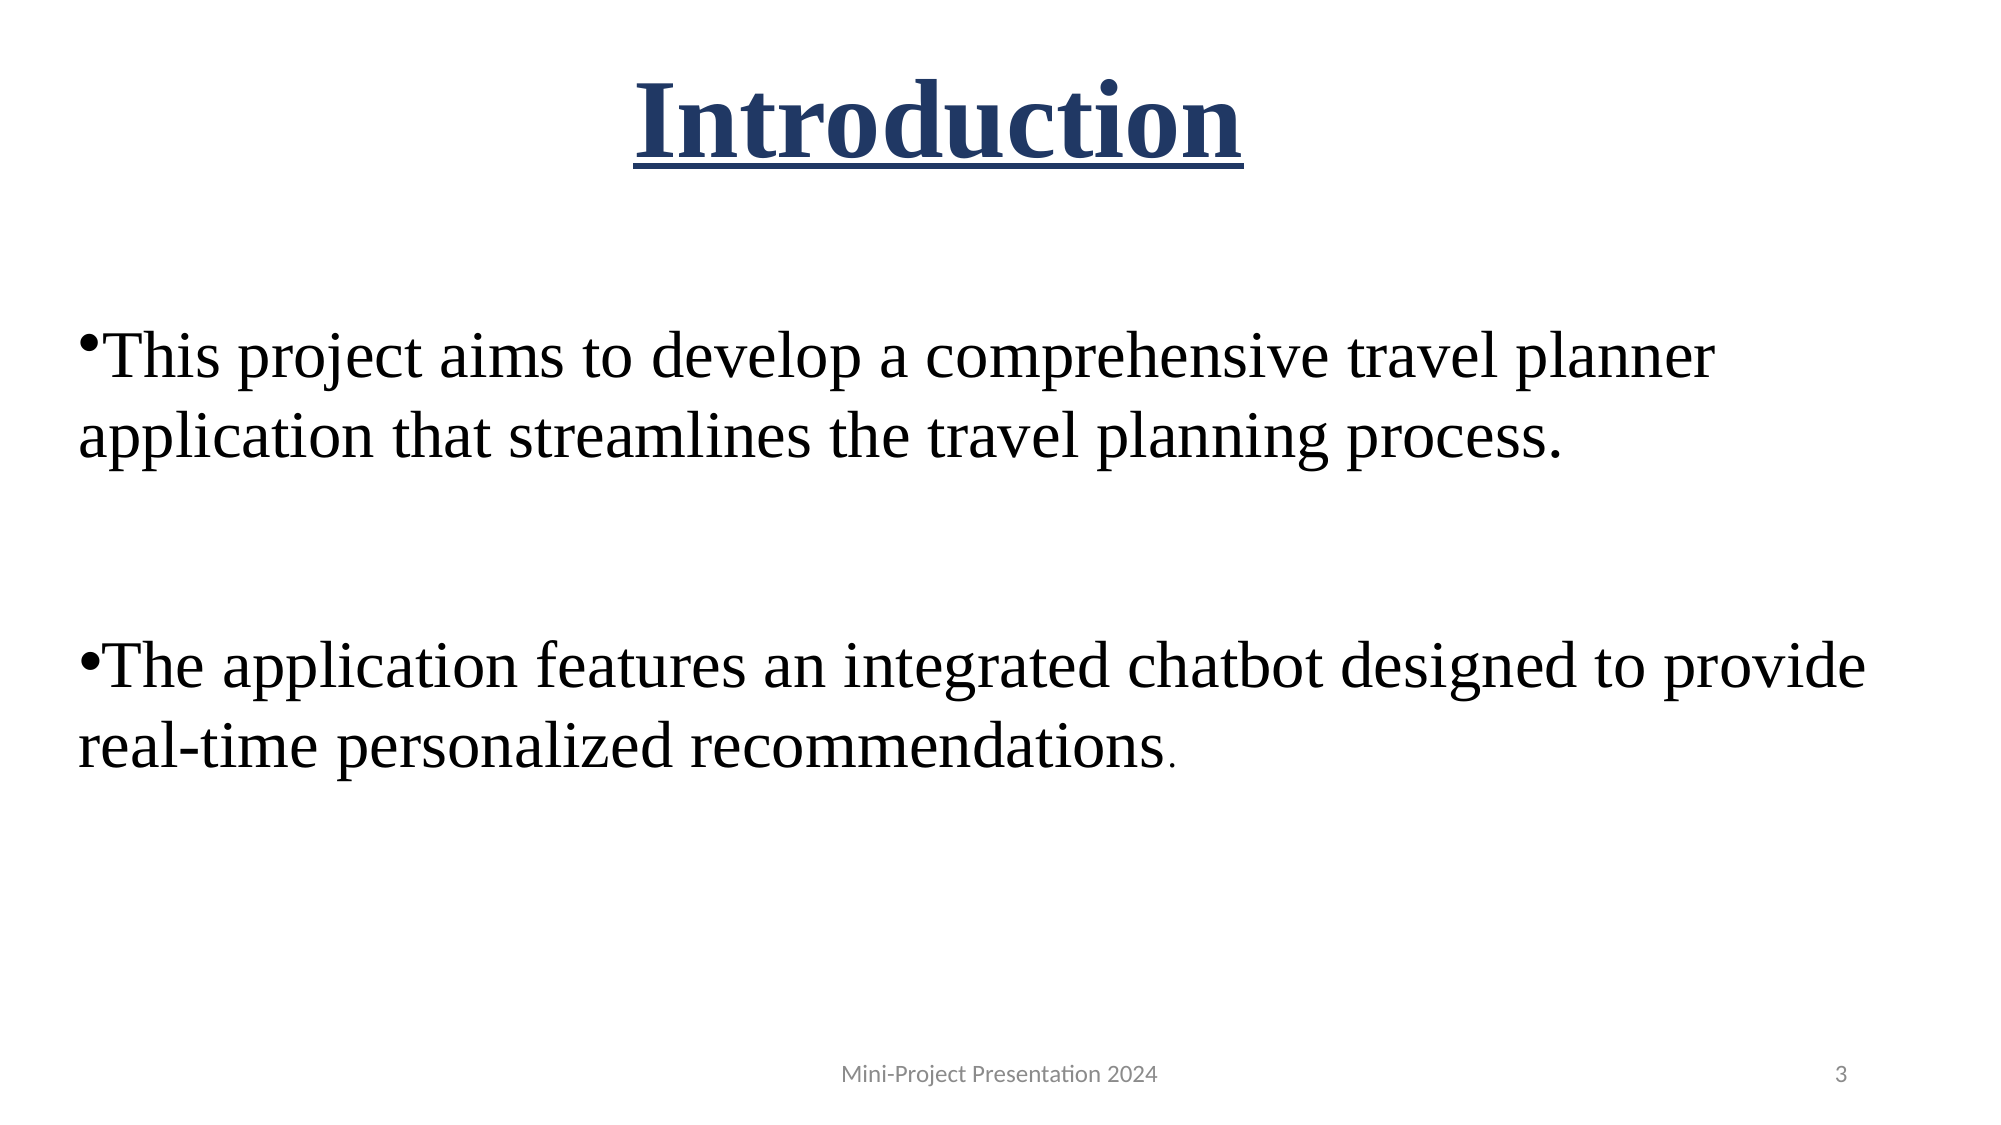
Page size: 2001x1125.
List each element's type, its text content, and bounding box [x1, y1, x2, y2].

footer Mini-Project Presentation 2024 [662, 1042, 1338, 1103]
slide_number 3 [1412, 1042, 1863, 1103]
list This project aims to develop a comprehensive travel planner application that streamlines the travel planning process. The application features an integrated chatbot designed to provide real-time personalized recommendations. [63, 303, 1937, 978]
title Introduction [618, 76, 1338, 165]
